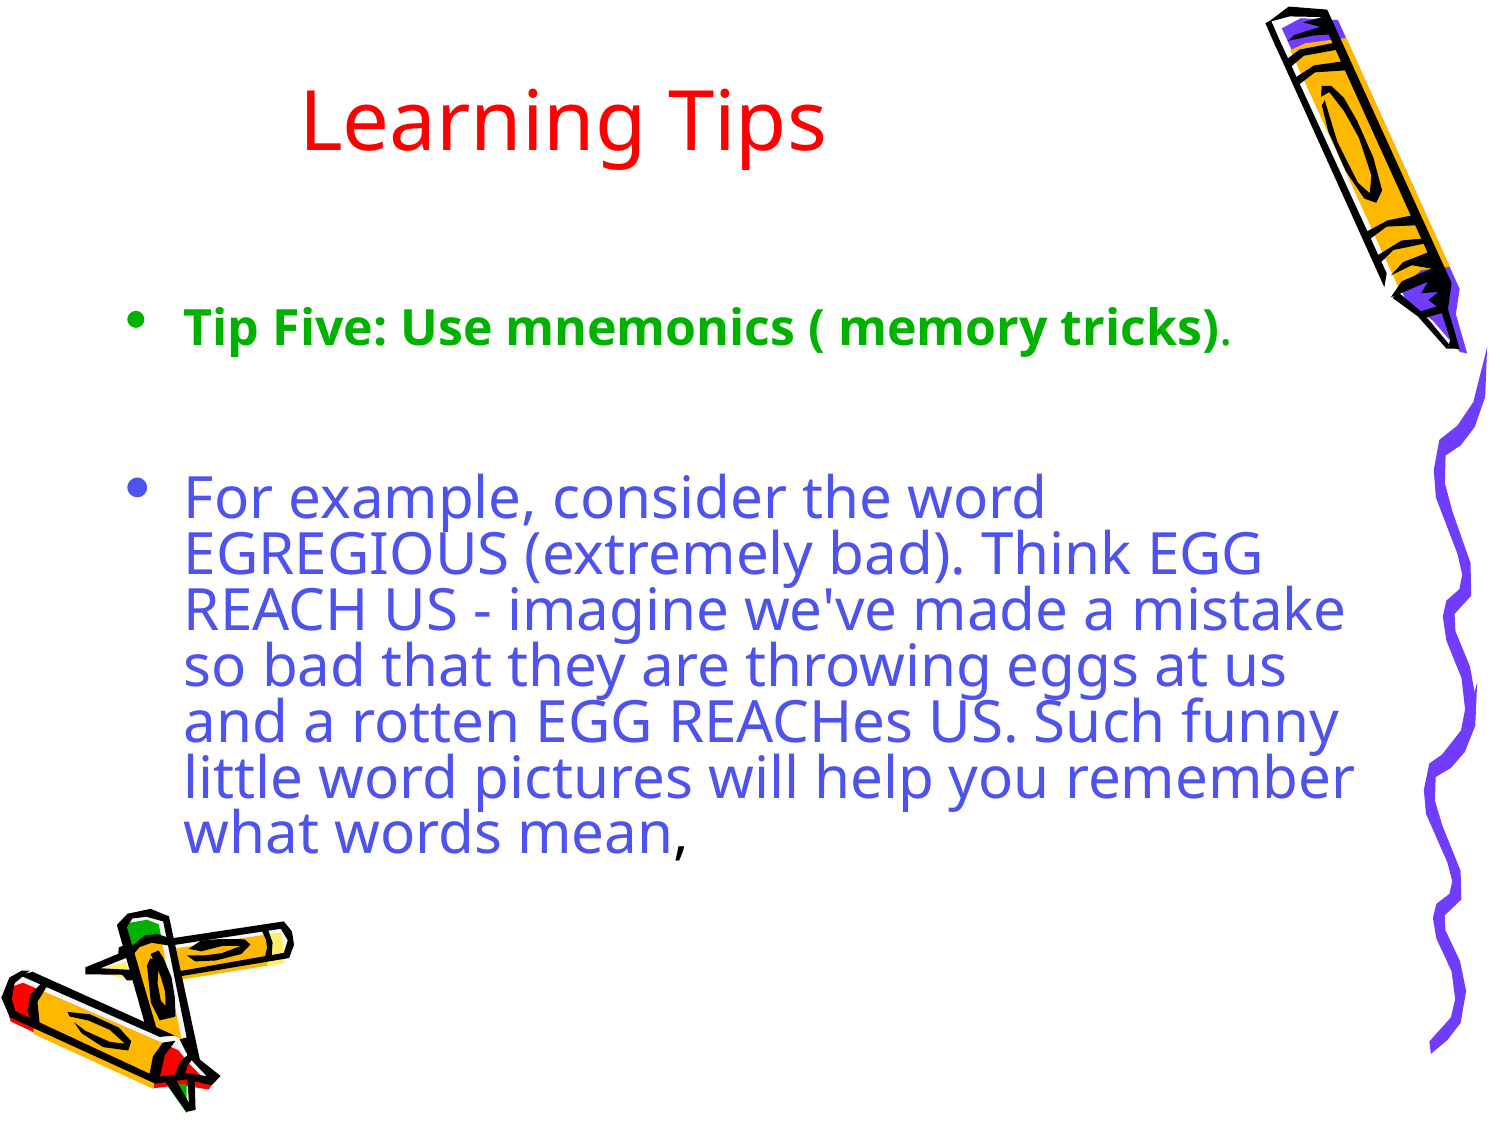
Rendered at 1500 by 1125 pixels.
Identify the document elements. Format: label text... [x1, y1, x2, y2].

title Learning Tips [49, 62, 1078, 176]
list Tip Five: Use mnemonics ( memory tricks). For example, consider the word EGREGIOUS (extremely bad). Think EGG REACH US - imagine we've made a mistake so bad that they are throwing eggs at us and a rotten EGG REACHes US. Such funny little word pictures will help you remember what words mean, [112, 299, 1376, 901]
